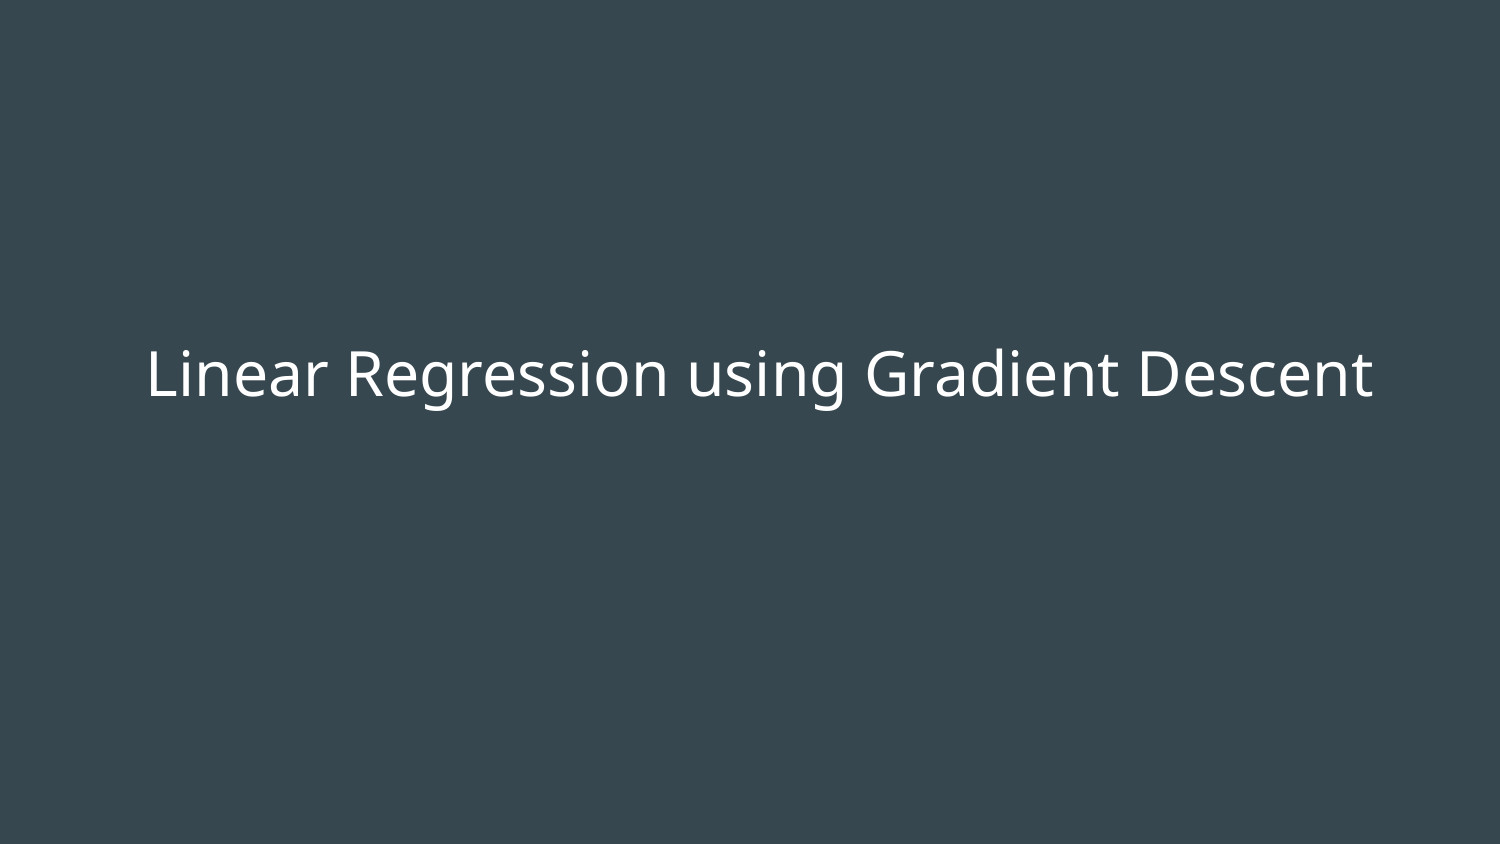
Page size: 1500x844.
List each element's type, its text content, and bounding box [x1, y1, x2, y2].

title Linear Regression using Gradient Descent [61, 318, 1460, 413]
